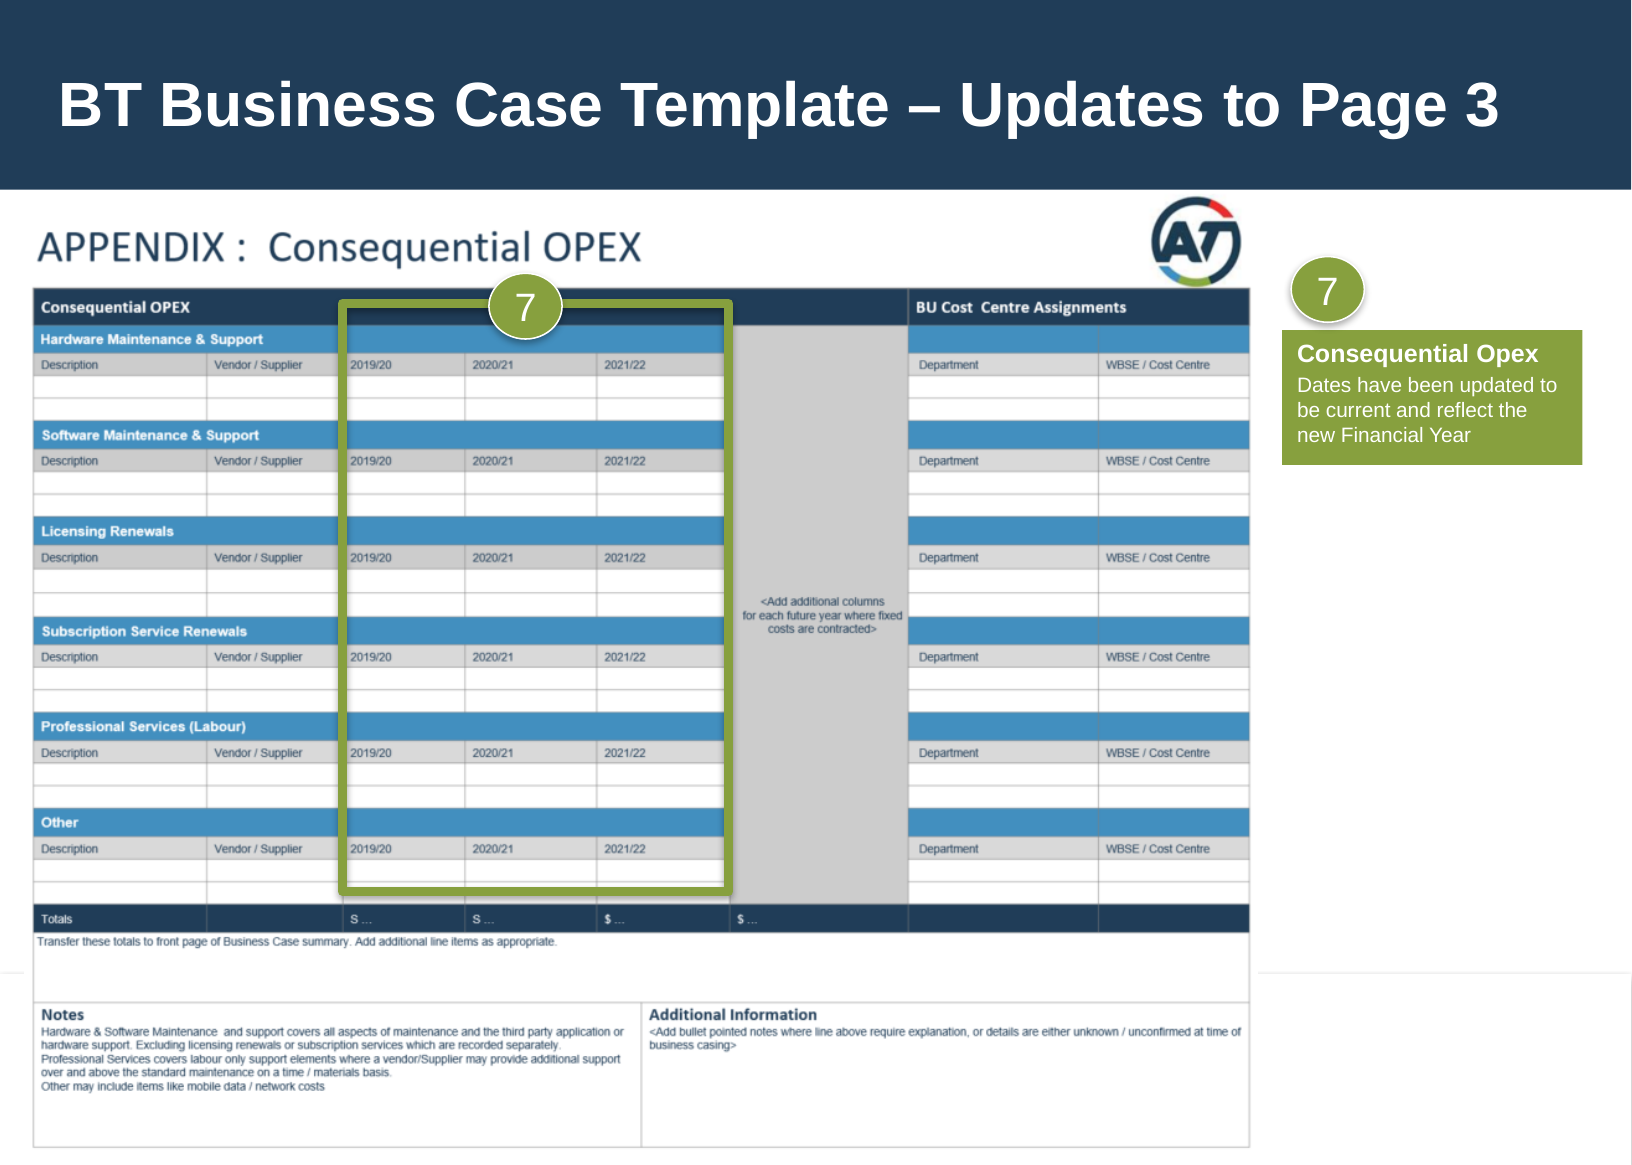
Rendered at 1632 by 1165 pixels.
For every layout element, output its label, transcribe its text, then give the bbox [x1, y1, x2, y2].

list Consequential Opex Dates have been updated to be current and reflect the new Financial Year [1282, 330, 1583, 465]
text_box BT Business Case Template – Updates to Page 3 [0, 0, 1632, 190]
text_box 7 [1290, 255, 1366, 324]
picture [24, 189, 1258, 1153]
text_box [0, 974, 1632, 1165]
